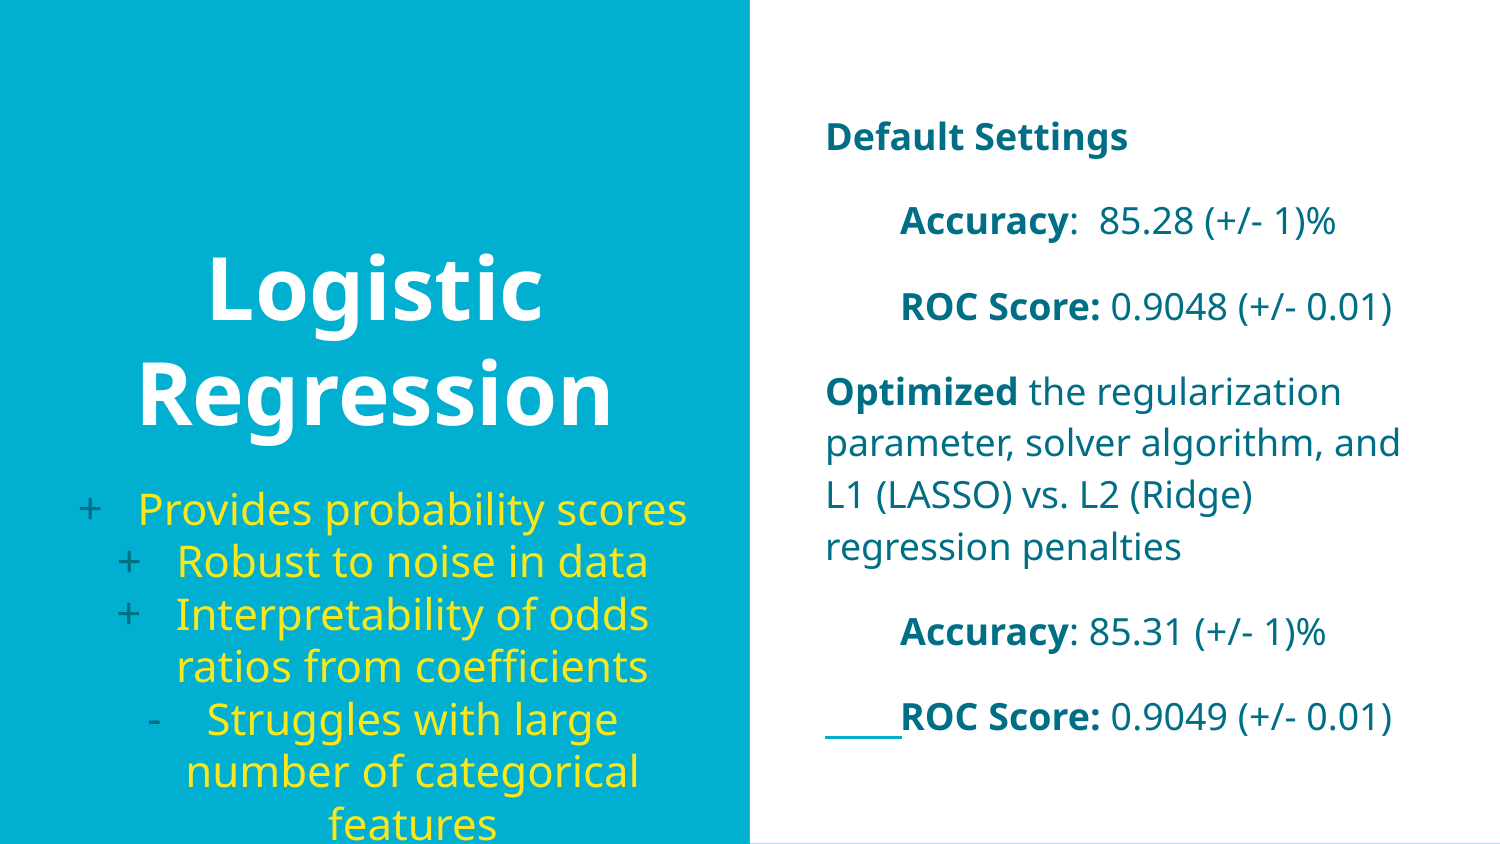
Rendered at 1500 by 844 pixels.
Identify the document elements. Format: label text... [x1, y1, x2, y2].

title Logistic Regression [43, 177, 708, 458]
list Default Settings Accuracy: 85.28 (+/- 1)% ROC Score: 0.9048 (+/- 0.01) Optimized the regularization parameter, solver algorithm, and L1 (LASSO) vs. L2 (Ridge) regression penalties Accuracy: 85.31 (+/- 1)% ROC Score: 0.9049 (+/- 0.01) [810, 118, 1440, 725]
subtitle Provides probability scores Robust to noise in data Interpretability of odds ratios from coefficients Struggles with large number of categorical features [43, 466, 708, 700]
